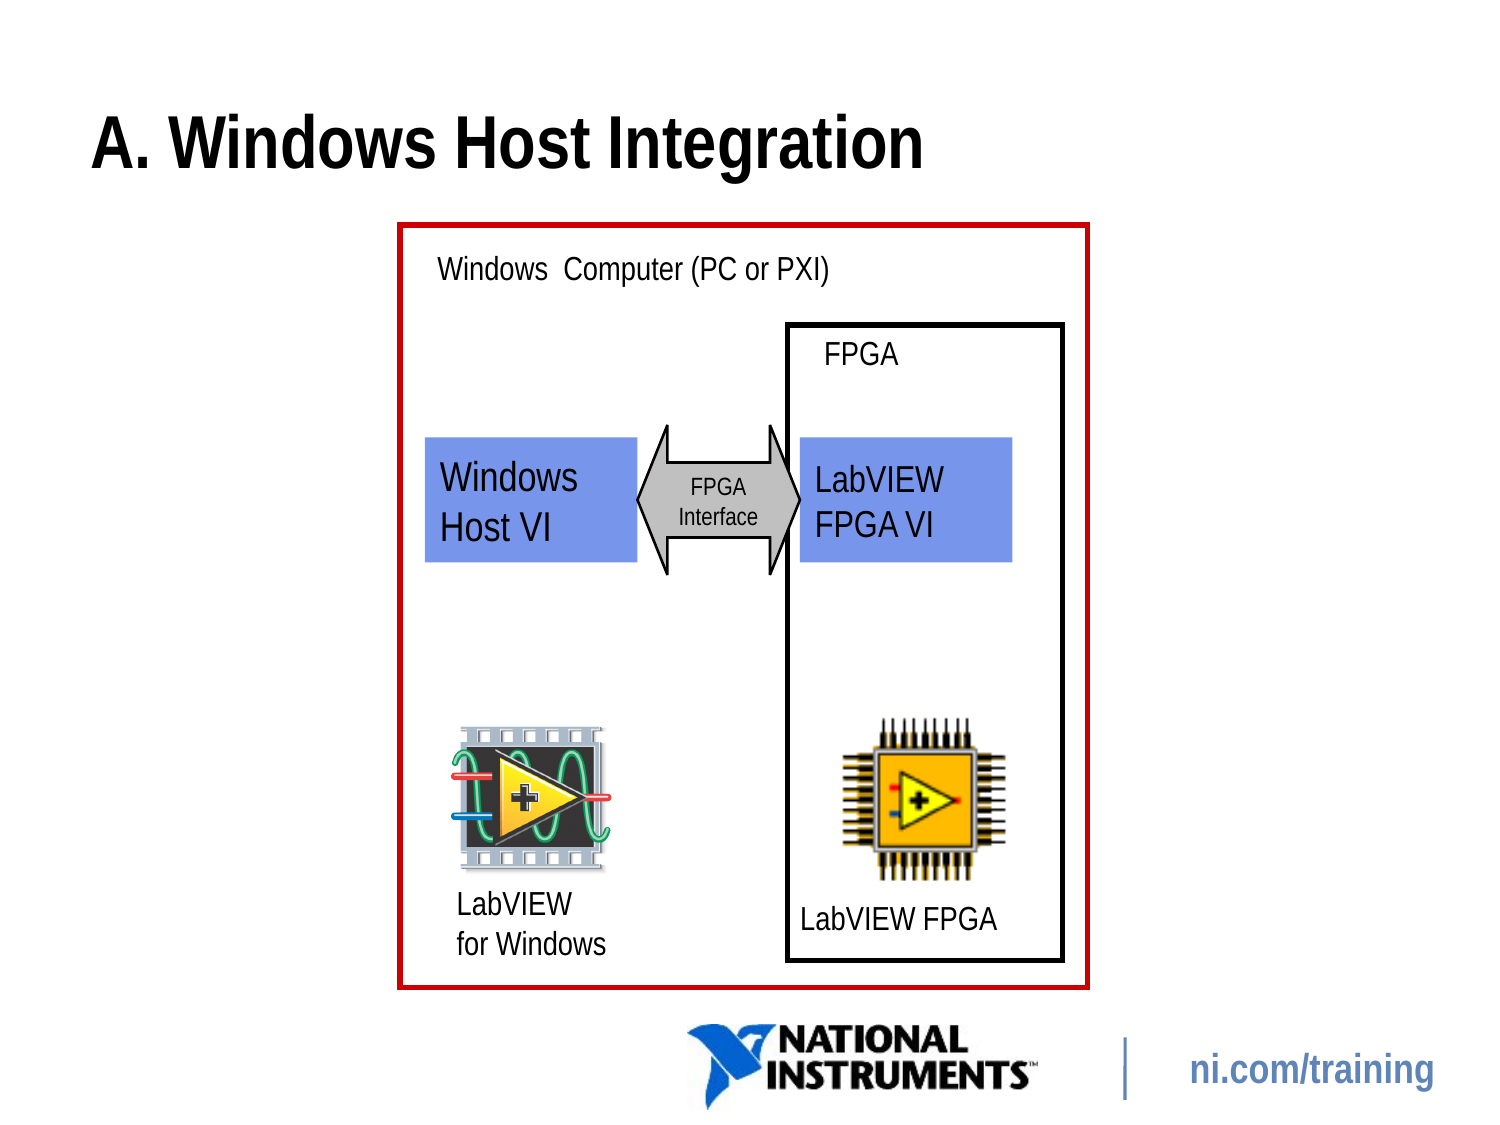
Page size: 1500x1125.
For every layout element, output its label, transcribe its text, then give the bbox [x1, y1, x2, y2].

picture [687, 1024, 1038, 1110]
text_box [399, 224, 1088, 988]
picture [839, 712, 1013, 888]
text_box FPGA Interface [637, 424, 800, 575]
title A. Windows Host Integration [75, 45, 1425, 233]
text_box Windows Computer (PC or PXI) [437, 247, 850, 288]
text_box LabVIEW for Windows [456, 885, 608, 963]
text_box LabVIEW FPGA [800, 897, 998, 938]
text_box Windows Host VI [424, 437, 638, 563]
picture [449, 724, 613, 876]
